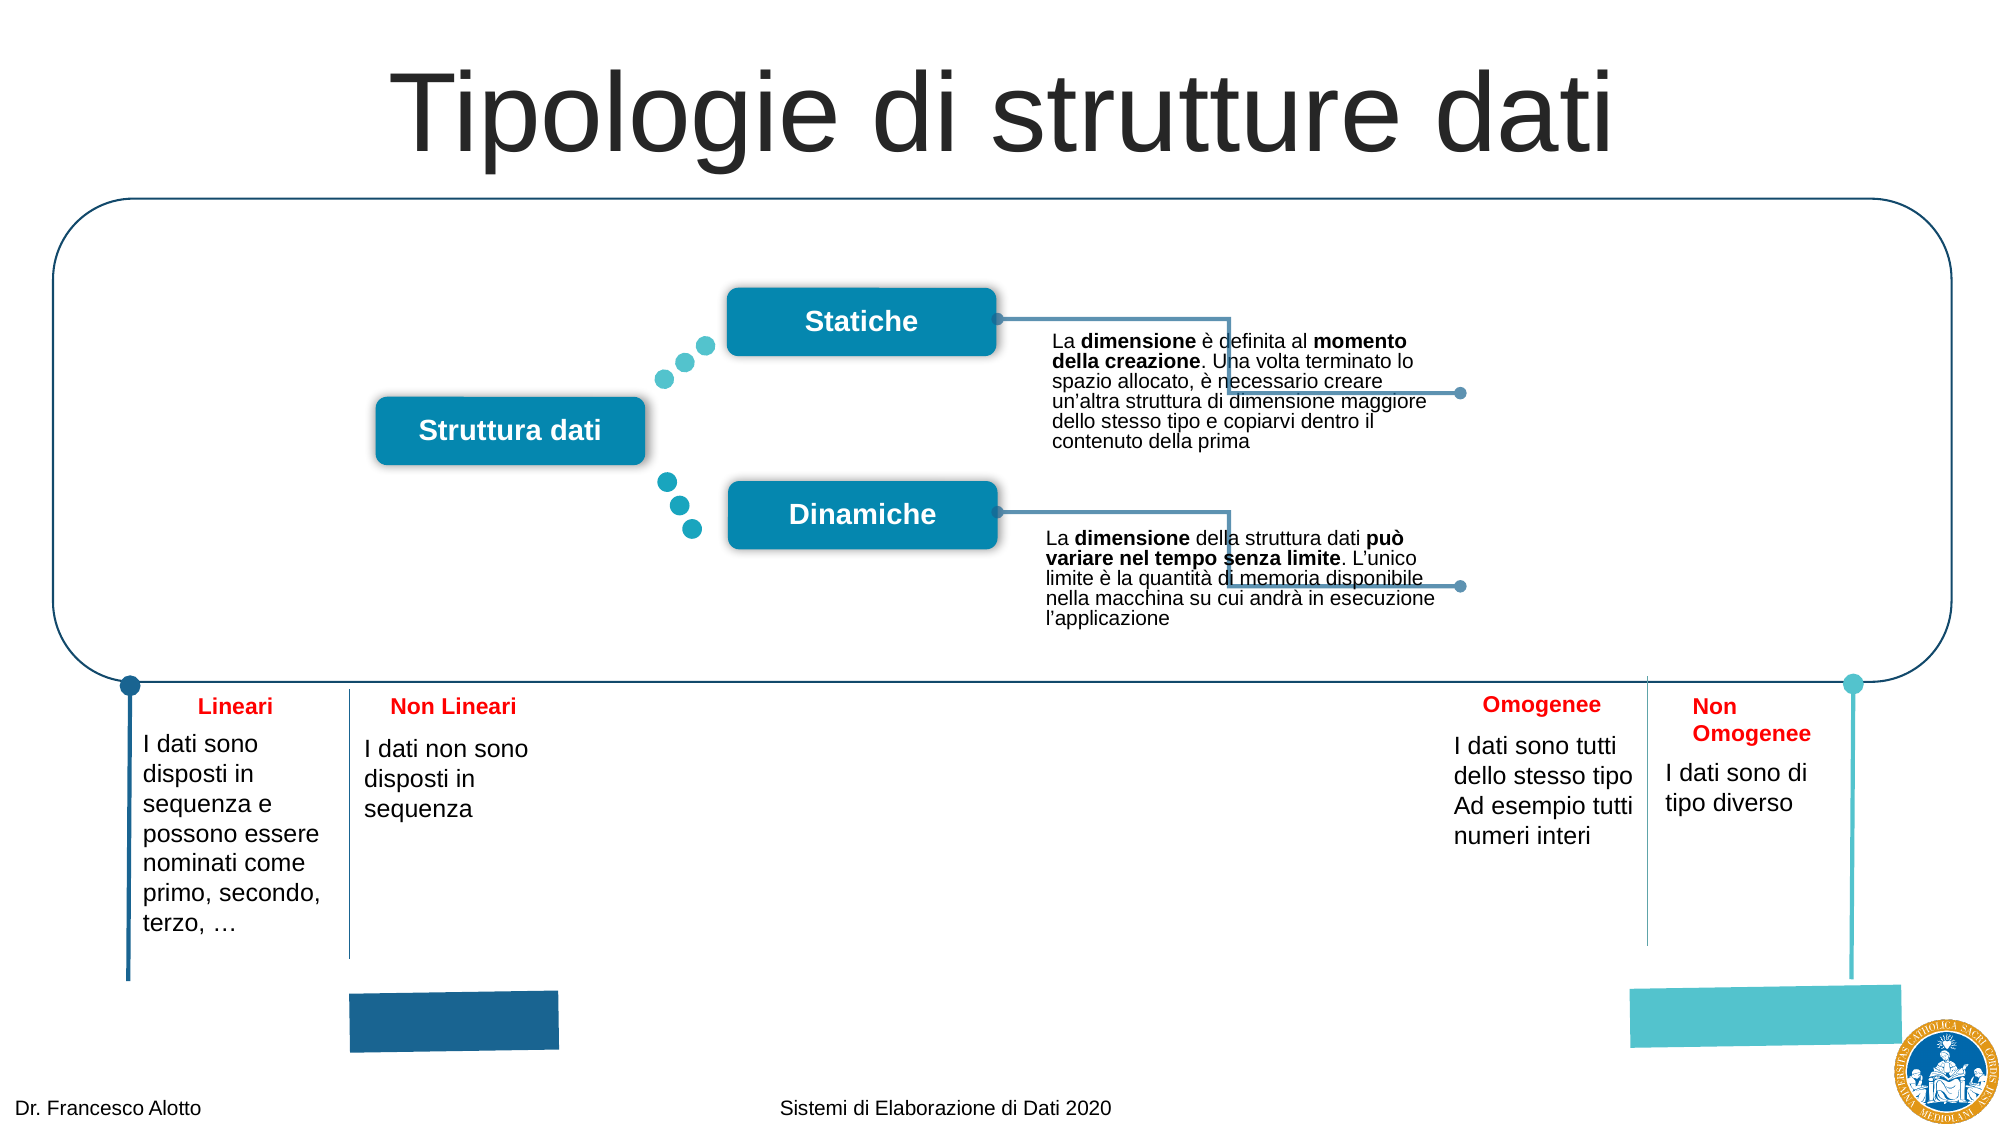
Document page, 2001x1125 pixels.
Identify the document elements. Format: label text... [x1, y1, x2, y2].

text_box Dr. Francesco Alotto [0, 1087, 399, 1125]
text_box [51, 197, 1953, 683]
picture [1893, 1018, 2000, 1125]
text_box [727, 481, 998, 550]
text_box I dati sono di tipo diverso [1650, 749, 1830, 824]
text_box [1628, 983, 1903, 1049]
text_box Sistemi di Elaborazione di Dati 2020 [765, 1087, 1164, 1125]
list Tipologie di strutture dati [53, 55, 1952, 175]
text_box Lineari [183, 684, 311, 719]
text_box Non Lineari [375, 684, 568, 727]
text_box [375, 396, 646, 466]
text_box Non Omogenee [1677, 683, 1832, 754]
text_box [669, 468, 690, 542]
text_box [726, 287, 997, 357]
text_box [997, 318, 1461, 394]
text_box Omogenee [1467, 682, 1622, 722]
text_box I dati non sono disposti in sequenza [350, 725, 561, 831]
text_box I dati sono tutti dello stesso tipo Ad esempio tutti numeri interi [1439, 722, 1647, 857]
text_box I dati sono disposti in sequenza e possono essere nominati come primo, secondo, terzo, … [131, 719, 340, 945]
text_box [674, 326, 695, 399]
text_box [348, 989, 561, 1054]
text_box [997, 512, 1461, 587]
